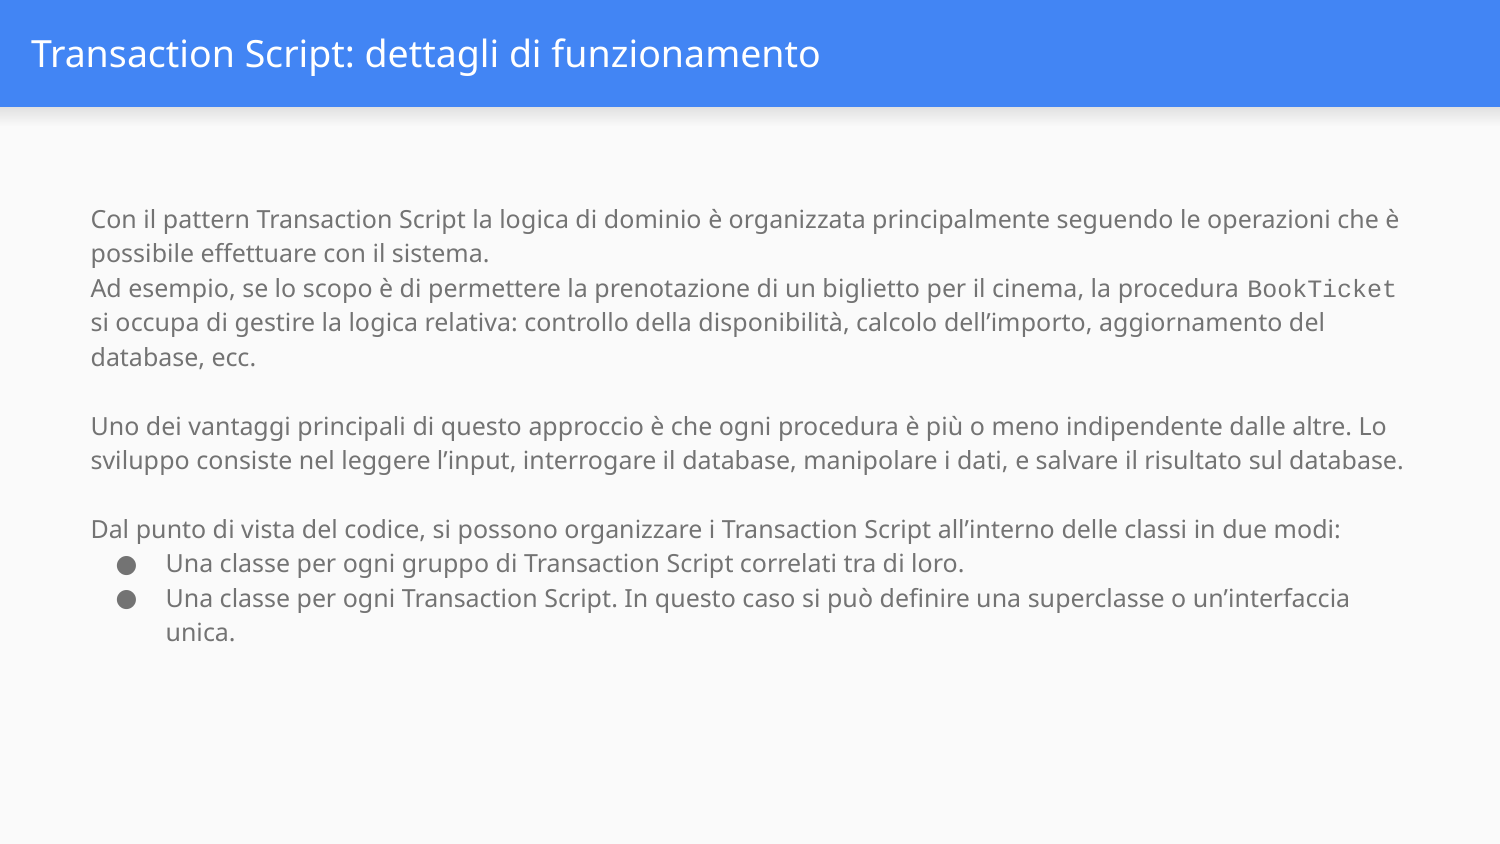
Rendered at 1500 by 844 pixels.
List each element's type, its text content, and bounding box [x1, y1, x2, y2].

title Transaction Script: dettagli di funzionamento [16, 2, 1464, 102]
list Con il pattern Transaction Script la logica di dominio è organizzata principalmente seguendo le operazioni che è possibile effettuare con il sistema. Ad esempio, se lo scopo è di permettere la prenotazione di un biglietto per il cinema, la procedura BookTicket si occupa di gestire la logica relativa: controllo della disponibilità, calcolo dell’importo, aggiornamento del database, ecc. Uno dei vantaggi principali di questo approccio è che ogni procedura è più o meno indipendente dalle altre. Lo sviluppo consiste nel leggere l’input, interrogare il database, manipolare i dati, e salvare il risultato sul database. Dal punto di vista del codice, si possono organizzare i Transaction Script all’interno delle classi in due modi: Una classe per ogni gruppo di Transaction Script correlati tra di loro. Una classe per ogni Transaction Script. In questo caso si può definire una superclasse o un’interfaccia unica. [75, 184, 1425, 801]
